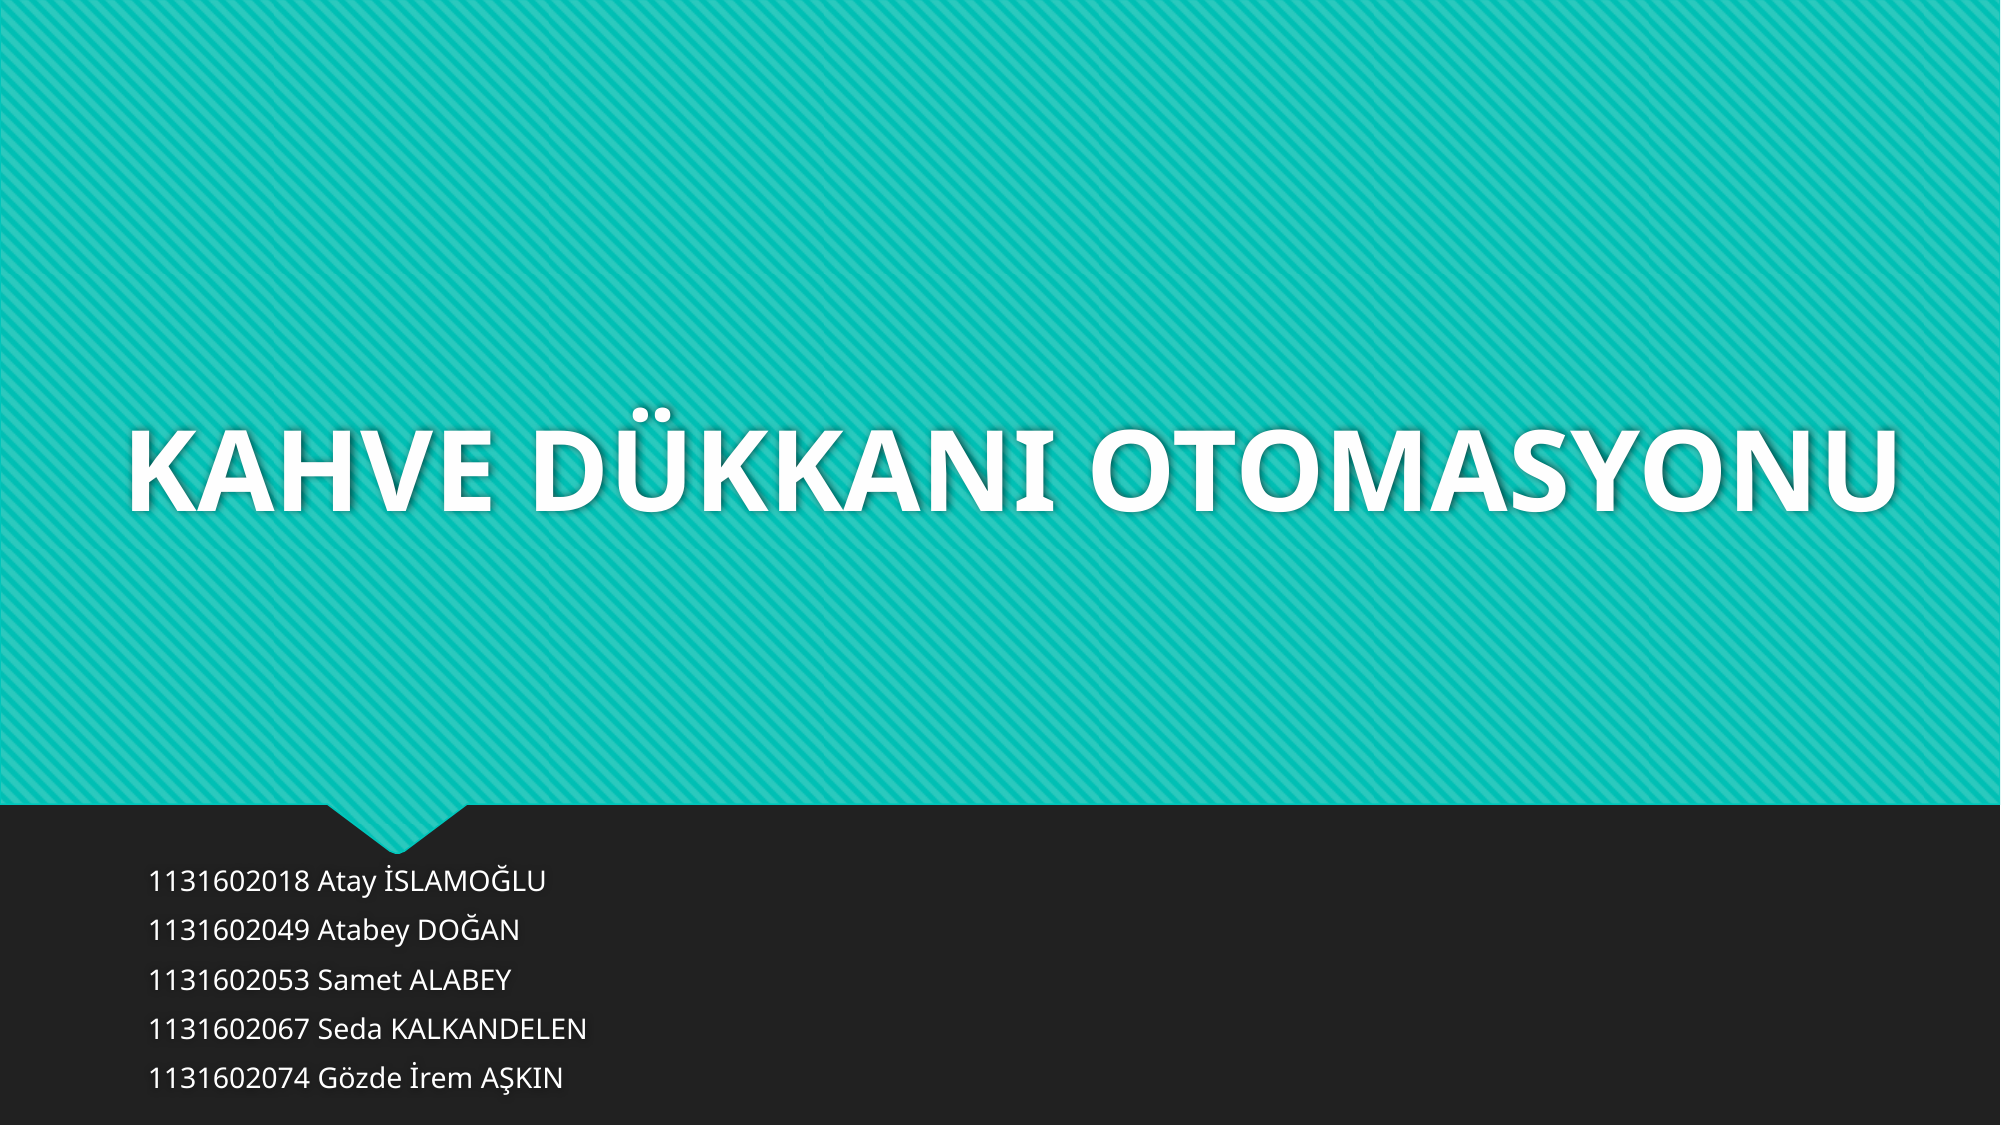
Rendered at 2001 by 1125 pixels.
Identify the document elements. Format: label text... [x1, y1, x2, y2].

title KAHVE DÜKKANI OTOMASYONU [107, 53, 1931, 542]
subtitle 1131602018 Atay İSLAMOĞLU 1131602049 Atabey DOĞAN 1131602053 Samet ALABEY 1131602067 Seda KALKANDELEN 1131602074 Gözde İrem AŞKIN [132, 855, 1868, 1103]
